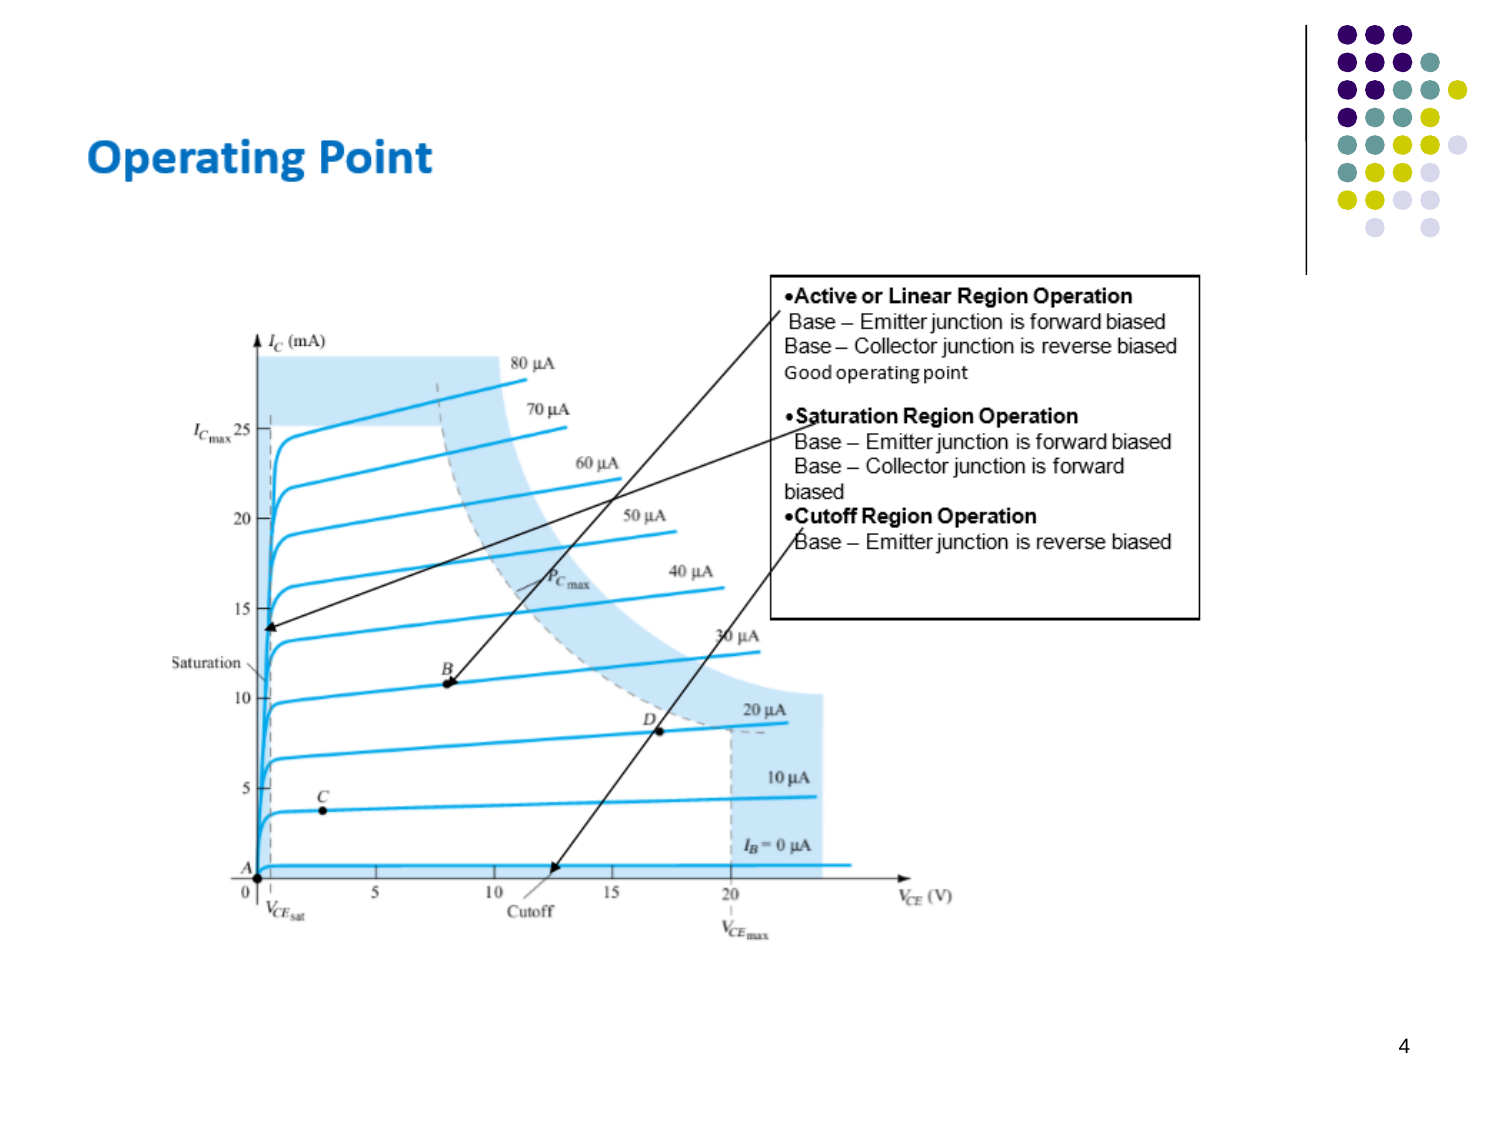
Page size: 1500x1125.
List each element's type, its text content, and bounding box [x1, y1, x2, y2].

picture [87, 122, 1279, 979]
slide_number 4 [1074, 1024, 1426, 1101]
